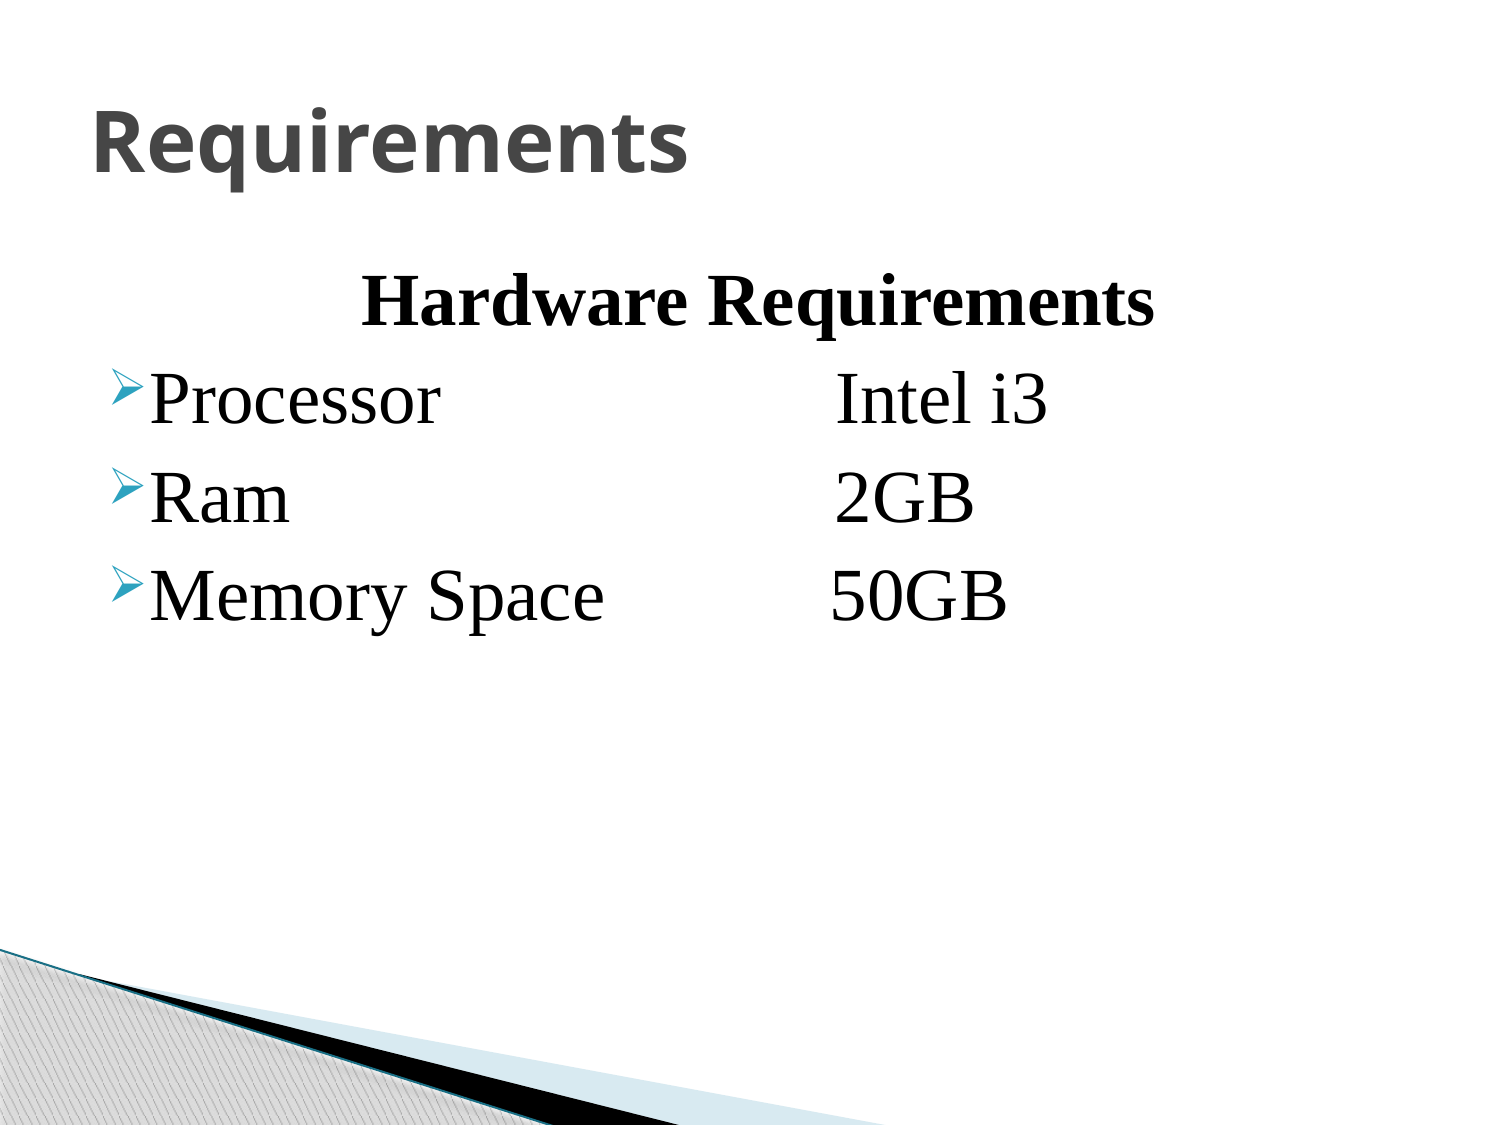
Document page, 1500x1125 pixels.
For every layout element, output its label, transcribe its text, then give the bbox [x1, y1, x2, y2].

title Requirements [75, 45, 1425, 233]
list Hardware Requirements Processor Intel i3 Ram 2GB Memory Space 50GB [75, 243, 1425, 986]
